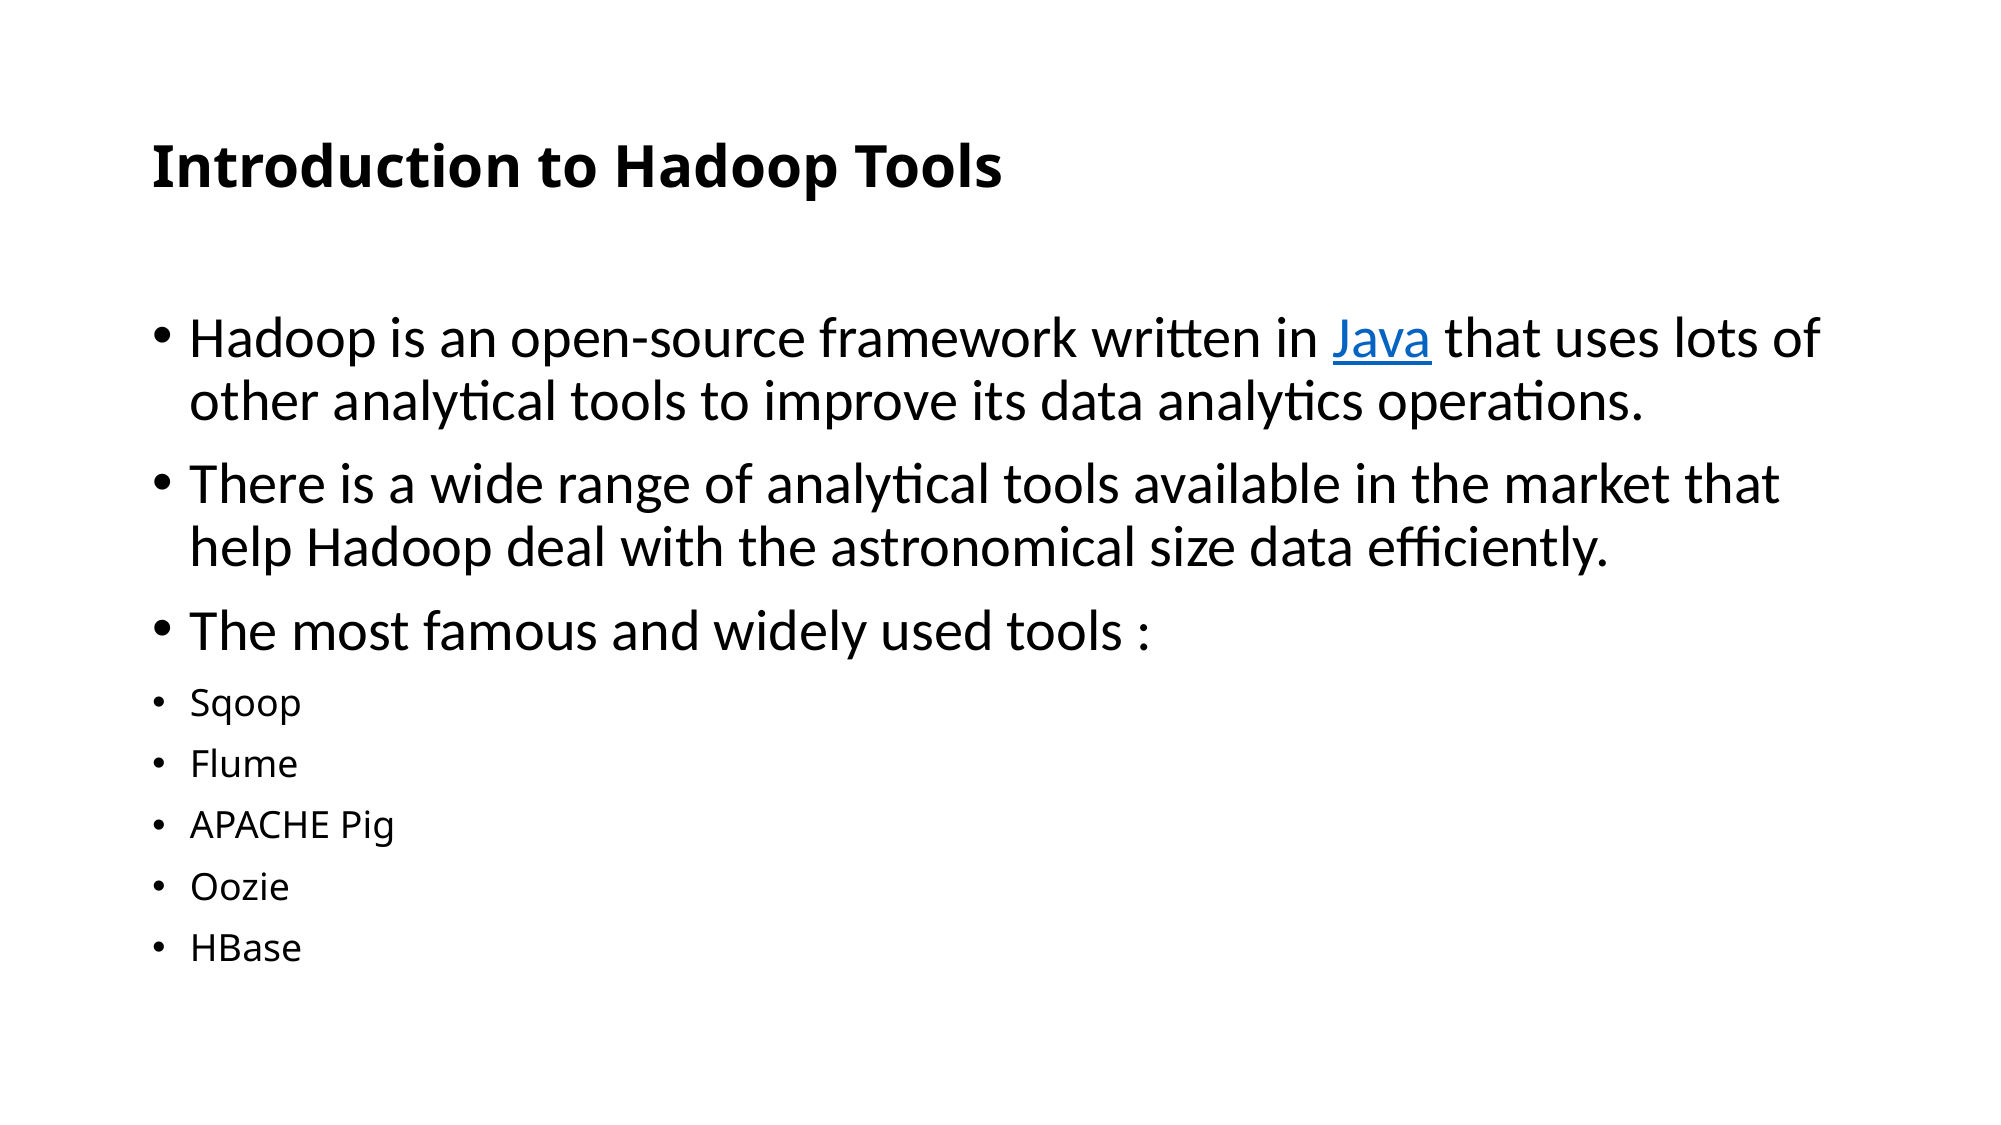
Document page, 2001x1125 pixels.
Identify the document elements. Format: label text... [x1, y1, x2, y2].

list Hadoop is an open-source framework written in Java that uses lots of other analytical tools to improve its data analytics operations. There is a wide range of analytical tools available in the market that help Hadoop deal with the astronomical size data efficiently. The most famous and widely used tools : Sqoop Flume APACHE Pig Oozie HBase [137, 299, 1863, 1014]
title Introduction to Hadoop Tools [137, 59, 1863, 278]
